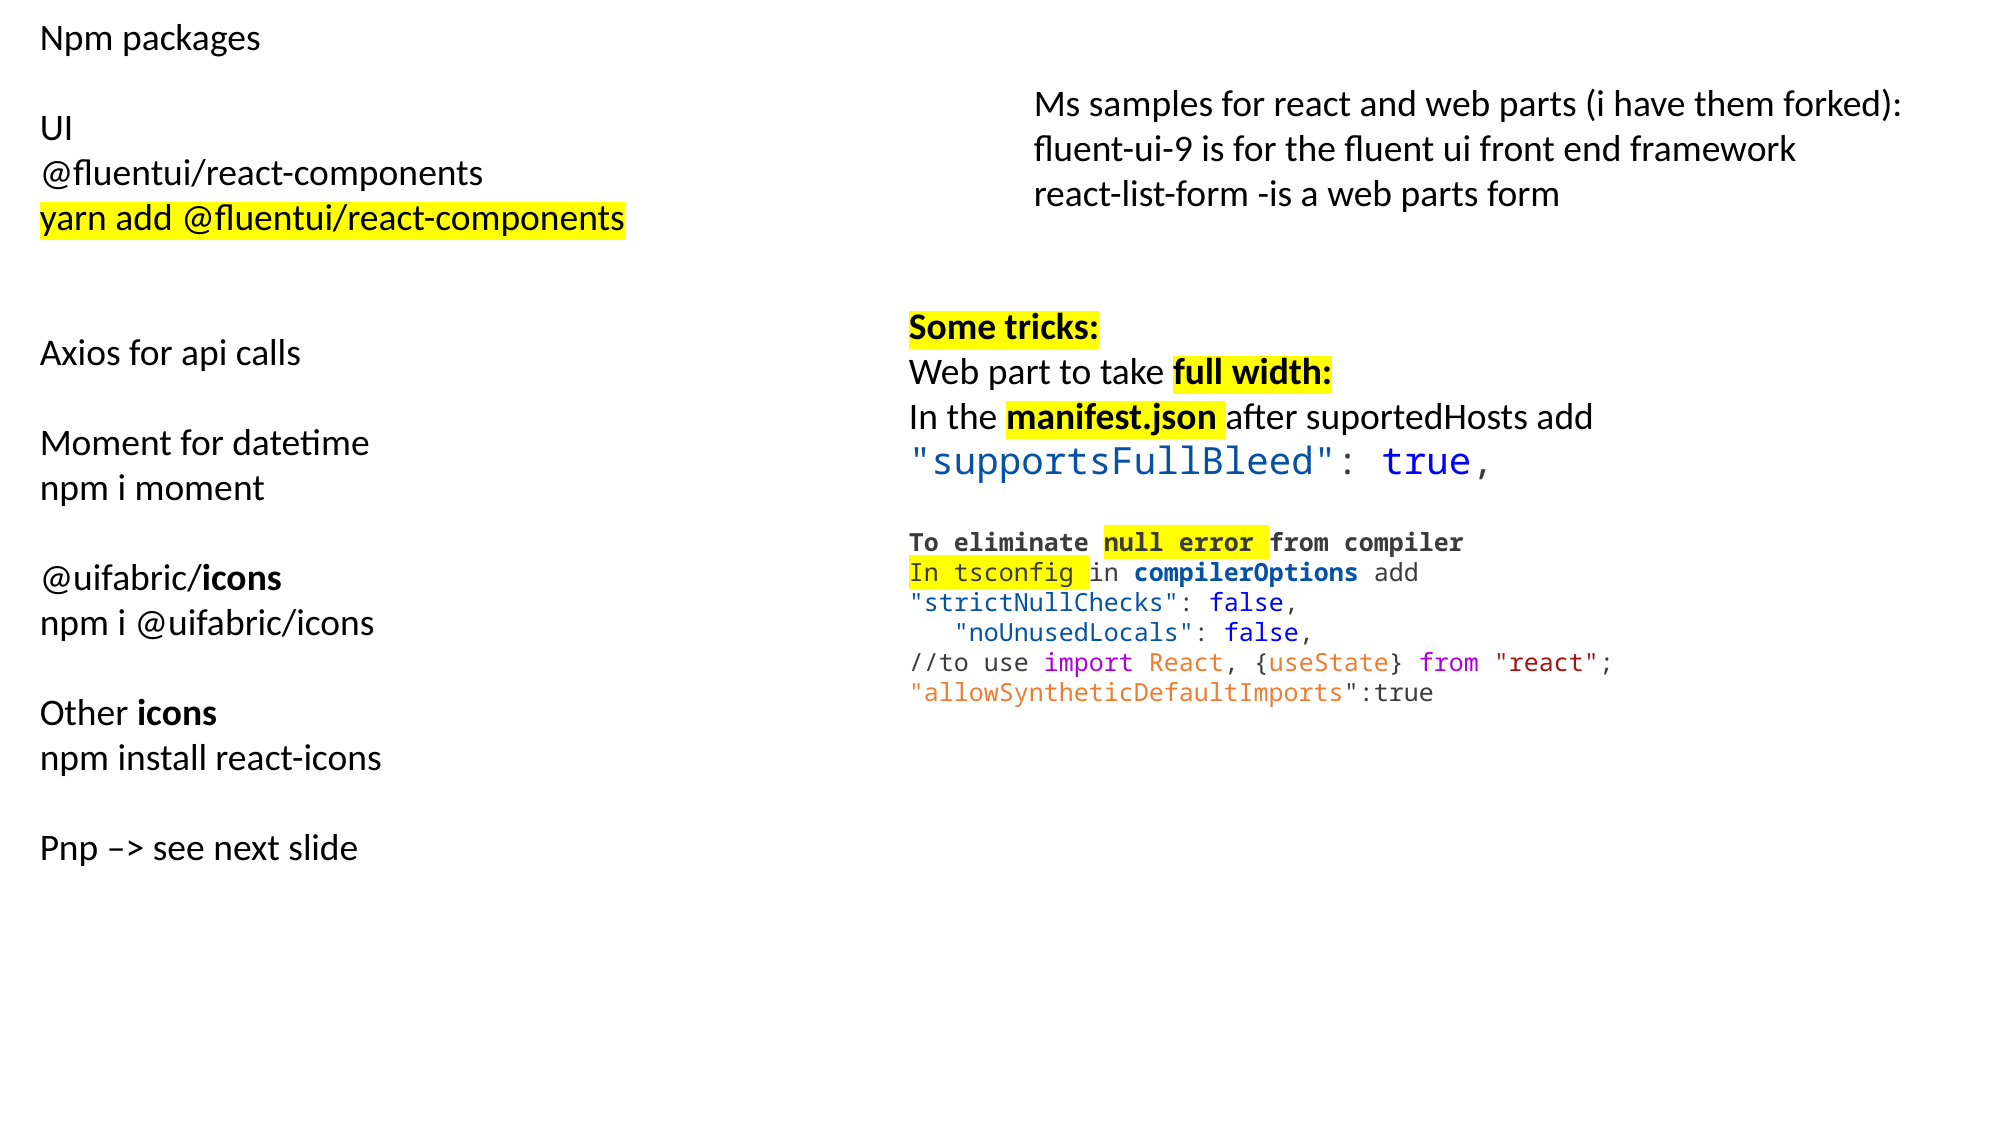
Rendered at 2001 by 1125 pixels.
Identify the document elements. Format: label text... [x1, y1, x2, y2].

text_box Ms samples for react and web parts (i have them forked): fluent-ui-9 is for the fluent ui front end framework react-list-form -is a web parts form [1019, 71, 1919, 222]
text_box Some tricks: Web part to take full width: In the manifest.json after suportedHosts add "supportsFullBleed": true, To eliminate null error from compiler In tsconfig in compilerOptions add "strictNullChecks": false, "noUnusedLocals": false, //to use import React, {useState} from "react"; "allowSyntheticDefaultImports":true [894, 294, 1629, 849]
text_box Npm packages UI @fluentui/react-components yarn add @fluentui/react-components Axios for api calls Moment for datetime npm i moment @uifabric/icons npm i @uifabric/icons Other icons npm install react-icons Pnp –> see next slide [25, 5, 641, 876]
